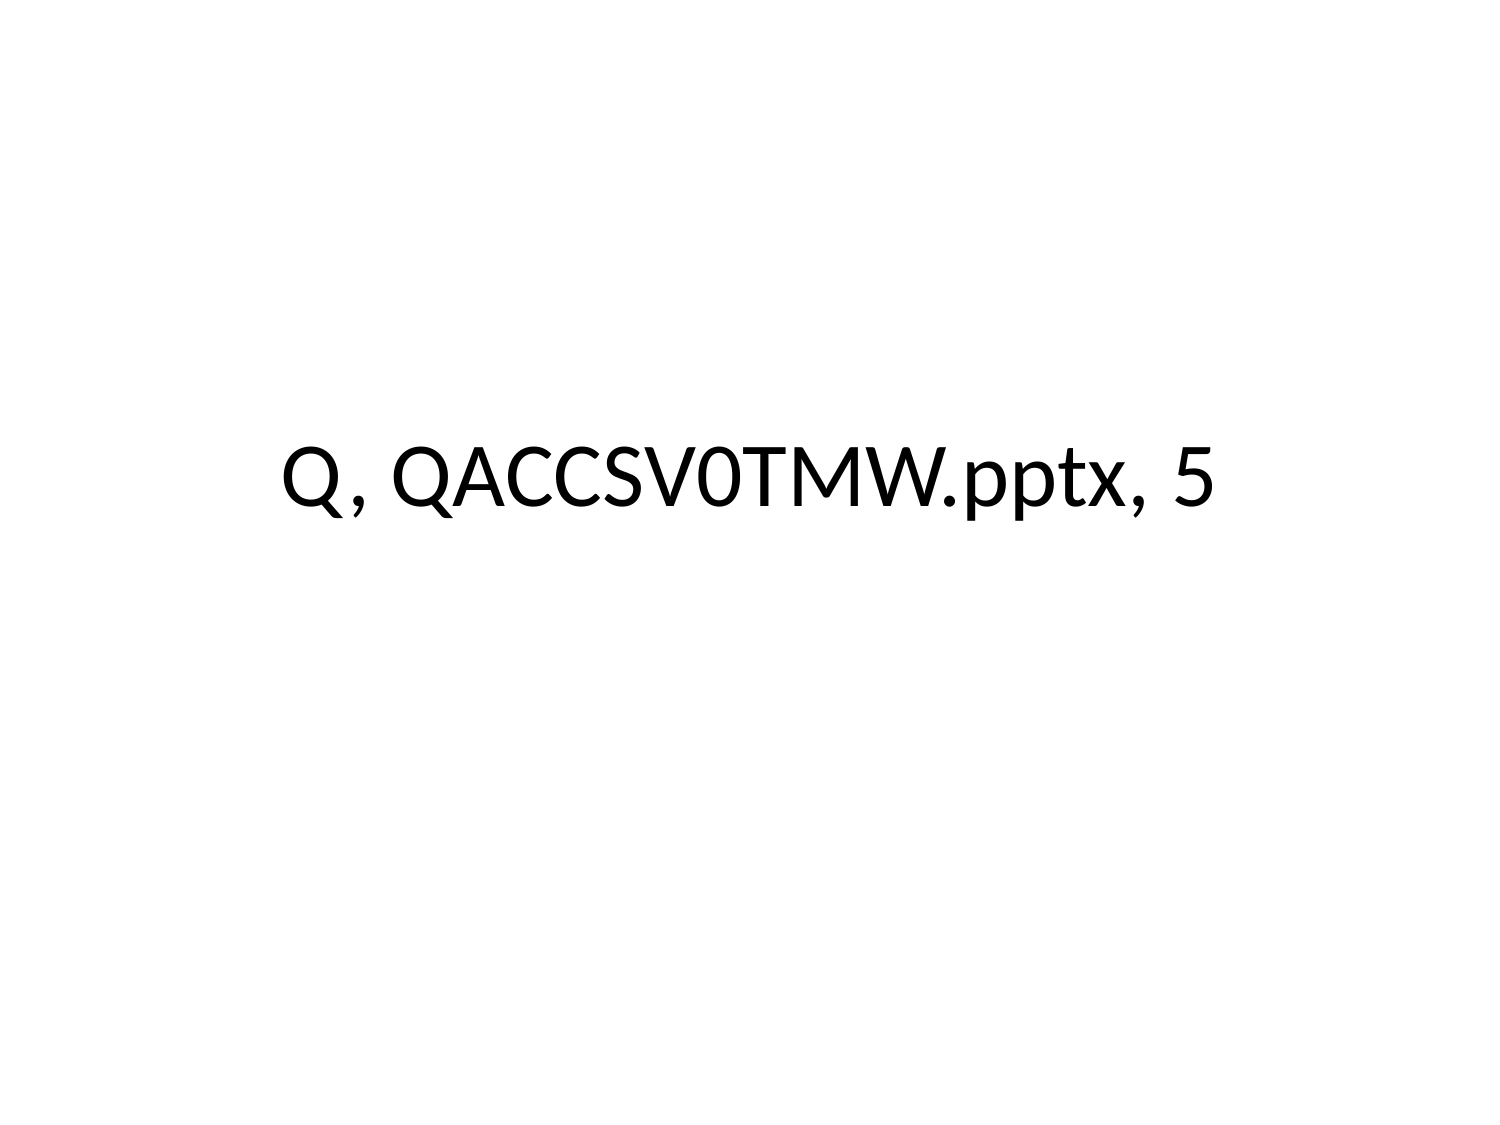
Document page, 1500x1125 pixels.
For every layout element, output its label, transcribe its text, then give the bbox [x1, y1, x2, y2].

title Q, QACCSV0TMW.pptx, 5 [112, 349, 1388, 591]
